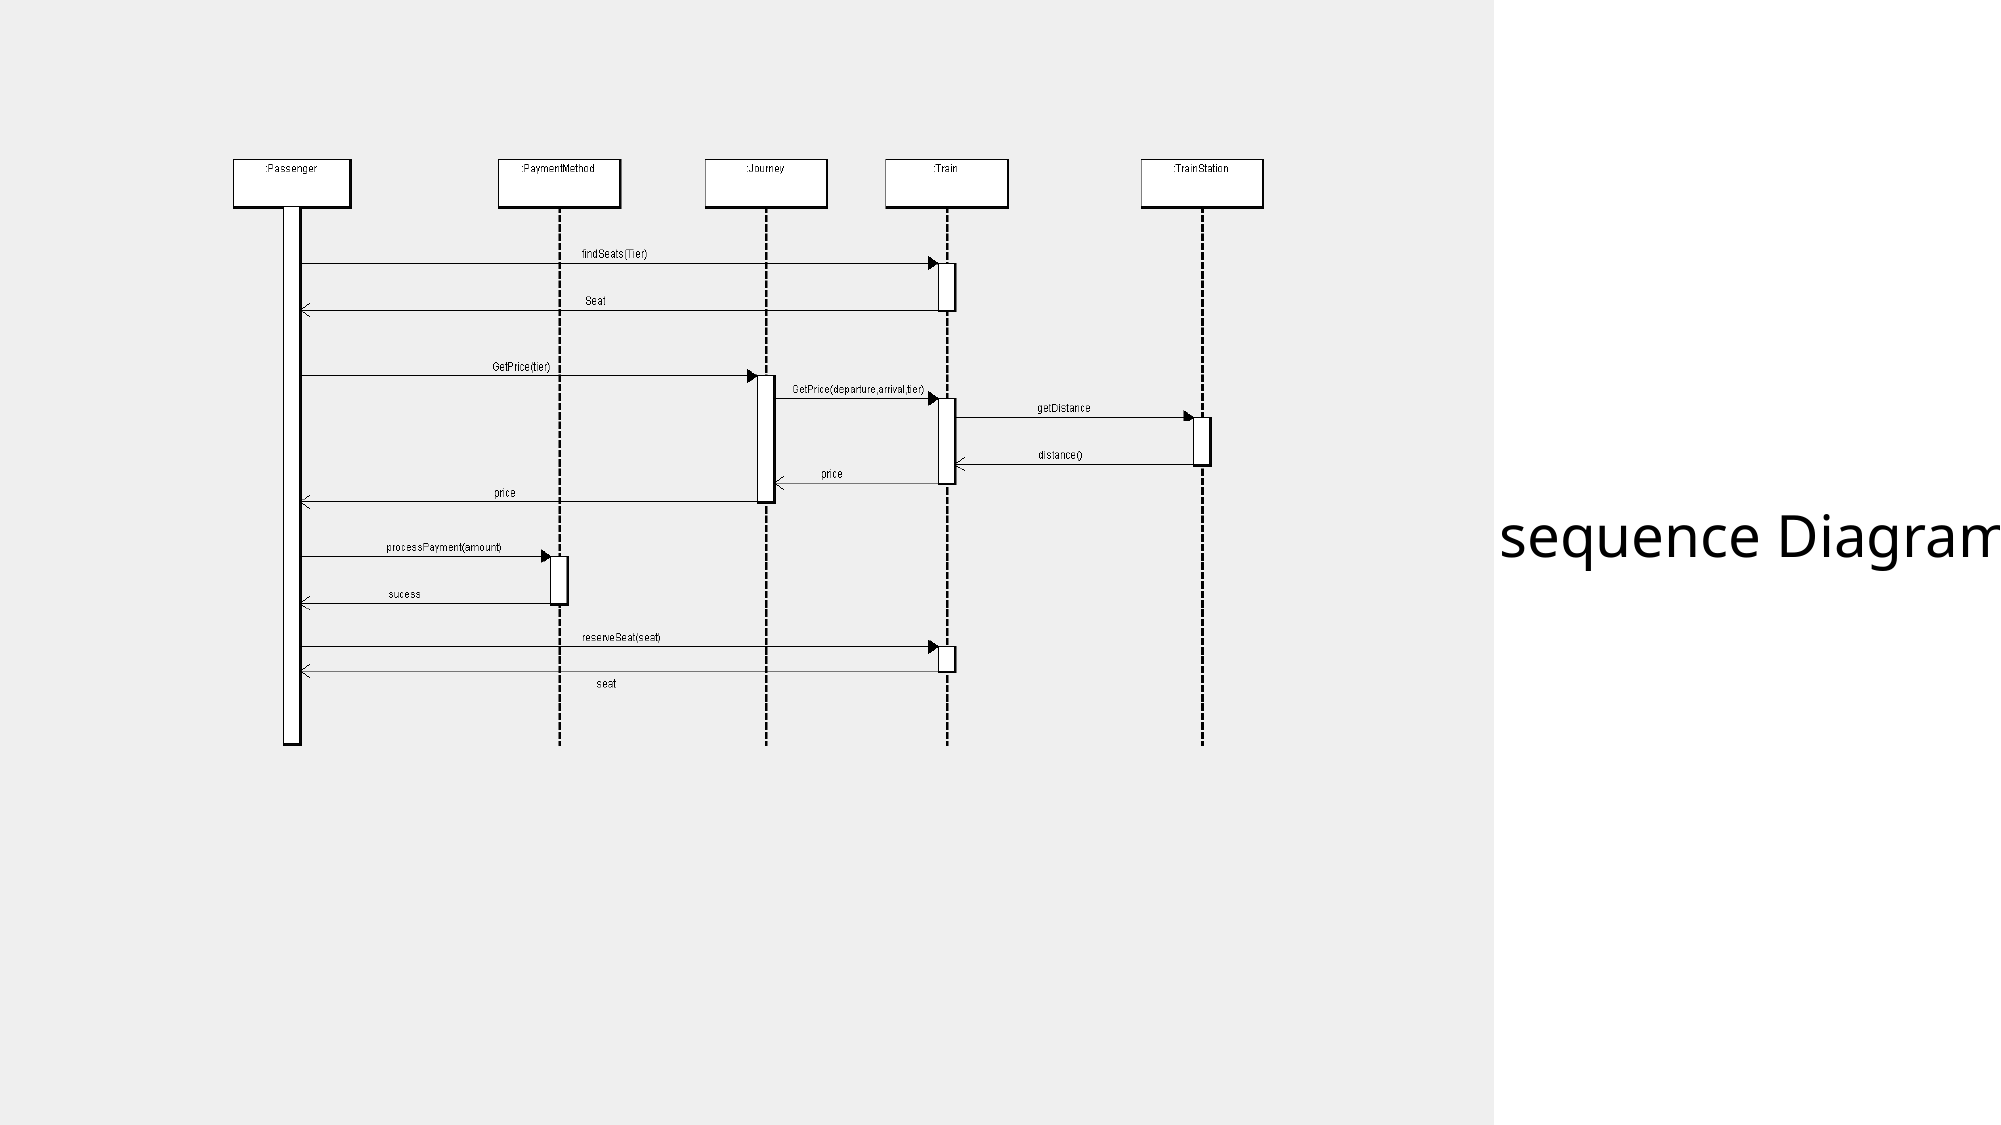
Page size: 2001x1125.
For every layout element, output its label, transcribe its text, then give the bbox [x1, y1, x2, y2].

picture [0, 0, 1494, 1125]
text_box sequence Diagram [1494, 491, 2000, 757]
